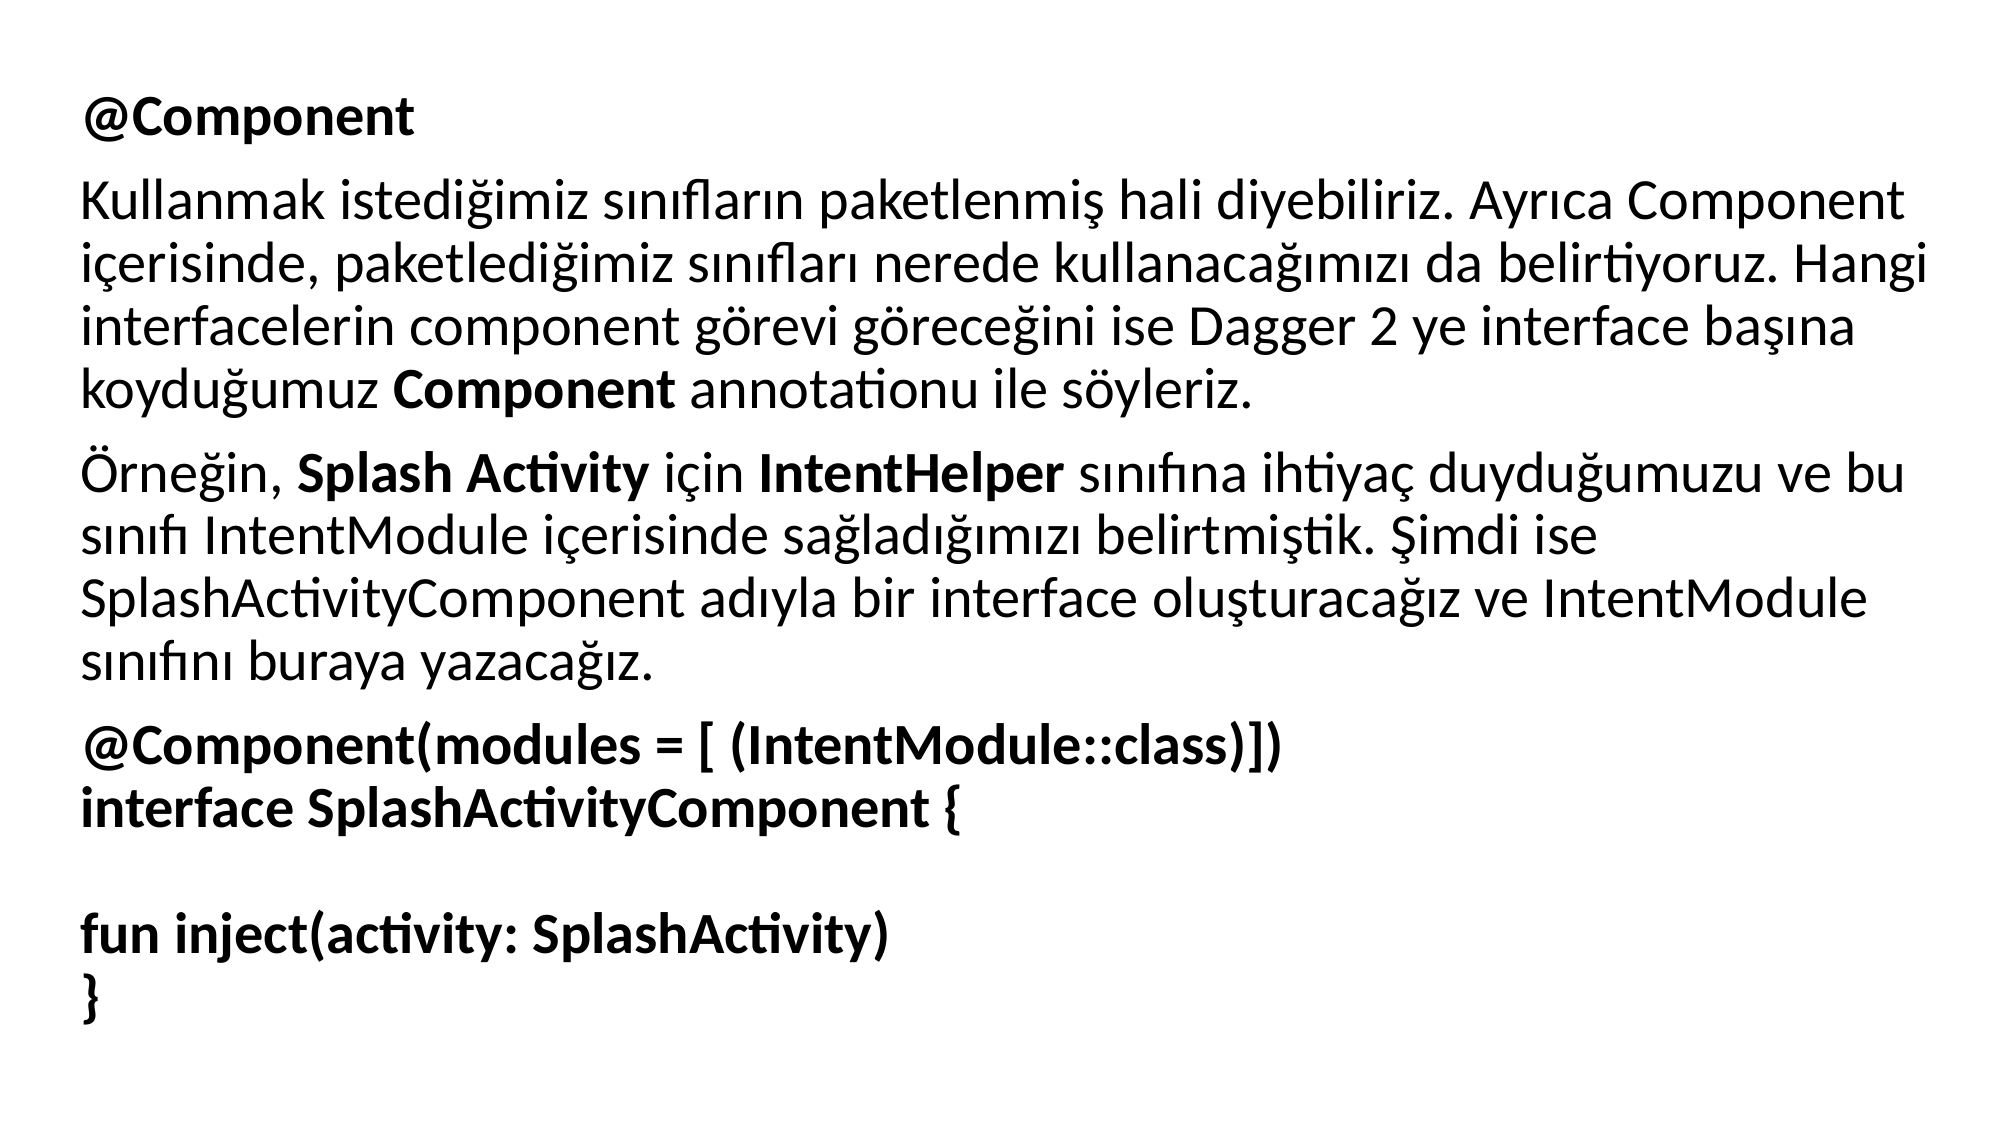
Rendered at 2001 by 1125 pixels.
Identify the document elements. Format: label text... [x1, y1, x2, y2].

list @Component Kullanmak istediğimiz sınıfların paketlenmiş hali diyebiliriz. Ayrıca Component içerisinde, paketlediğimiz sınıfları nerede kullanacağımızı da belirtiyoruz. Hangi interfacelerin component görevi göreceğini ise Dagger 2 ye interface başına koyduğumuz Component annotationu ile söyleriz. Örneğin, Splash Activity için IntentHelper sınıfına ihtiyaç duyduğumuzu ve bu sınıfı IntentModule içerisinde sağladığımızı belirtmiştik. Şimdi ise SplashActivityComponent adıyla bir interface oluşturacağız ve IntentModule sınıfını buraya yazacağız. @Component(modules = [ (IntentModule::class)]) interface SplashActivityComponent { fun inject(activity: SplashActivity) } [65, 77, 1947, 1063]
